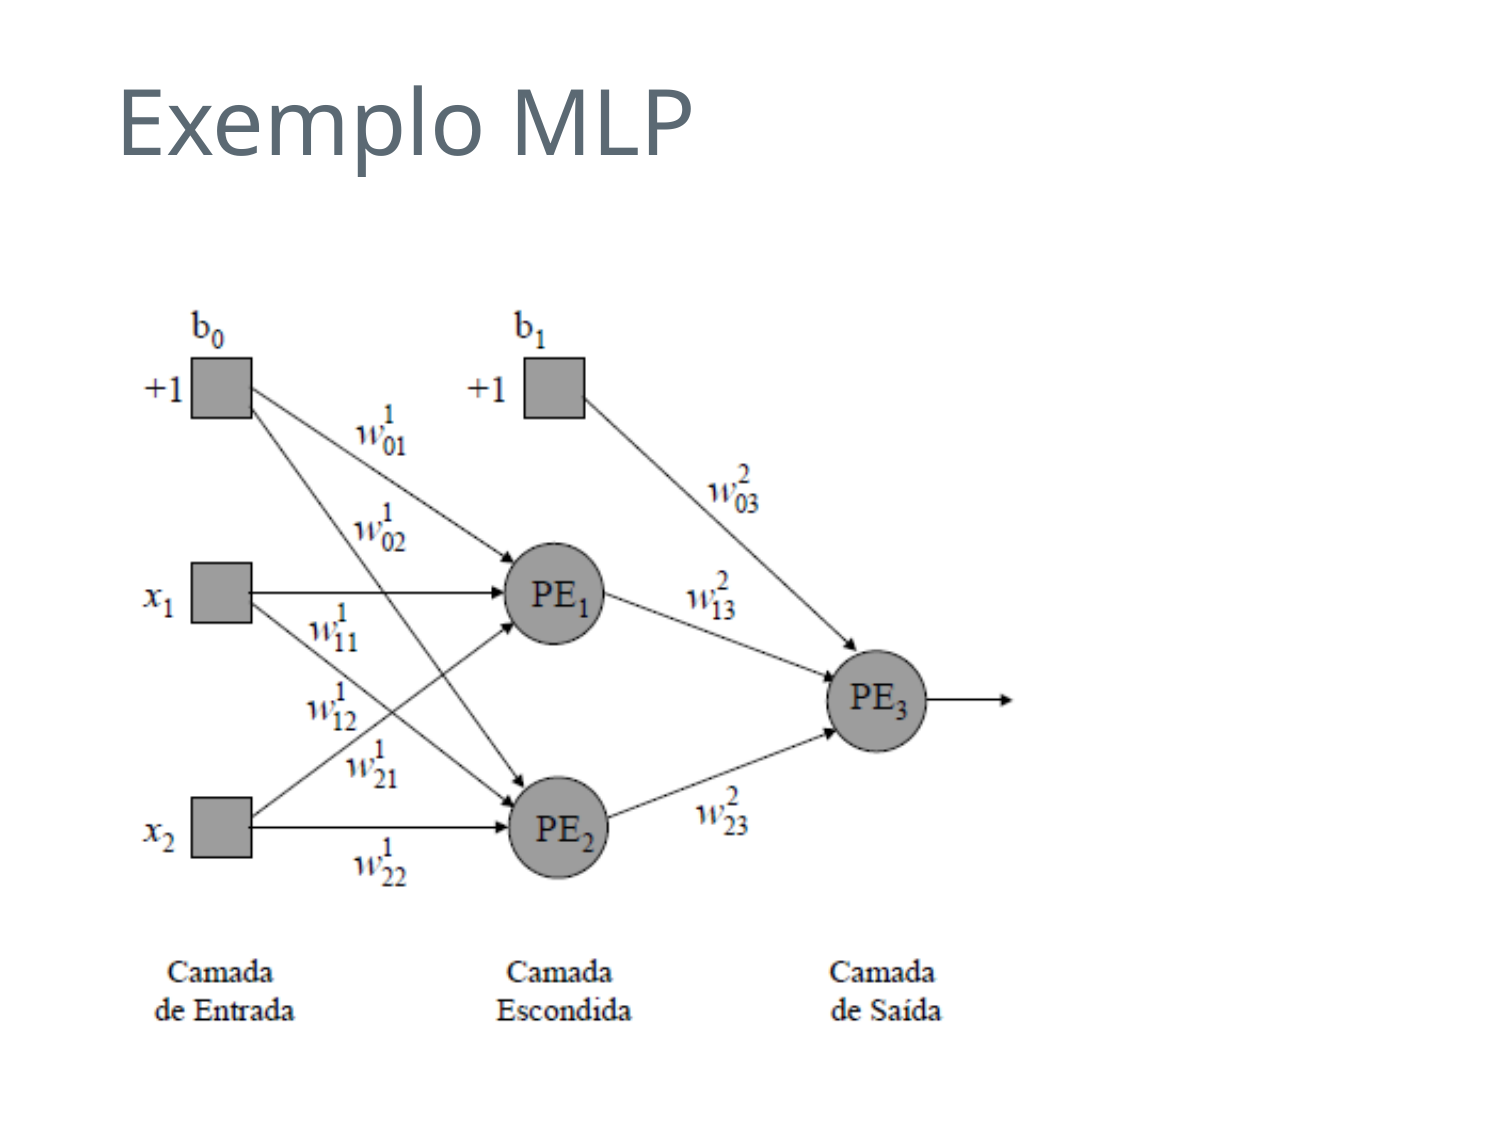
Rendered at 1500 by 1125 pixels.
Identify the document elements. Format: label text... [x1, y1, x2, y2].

picture [123, 298, 1034, 1052]
text_box Exemplo MLP [100, 37, 1438, 200]
